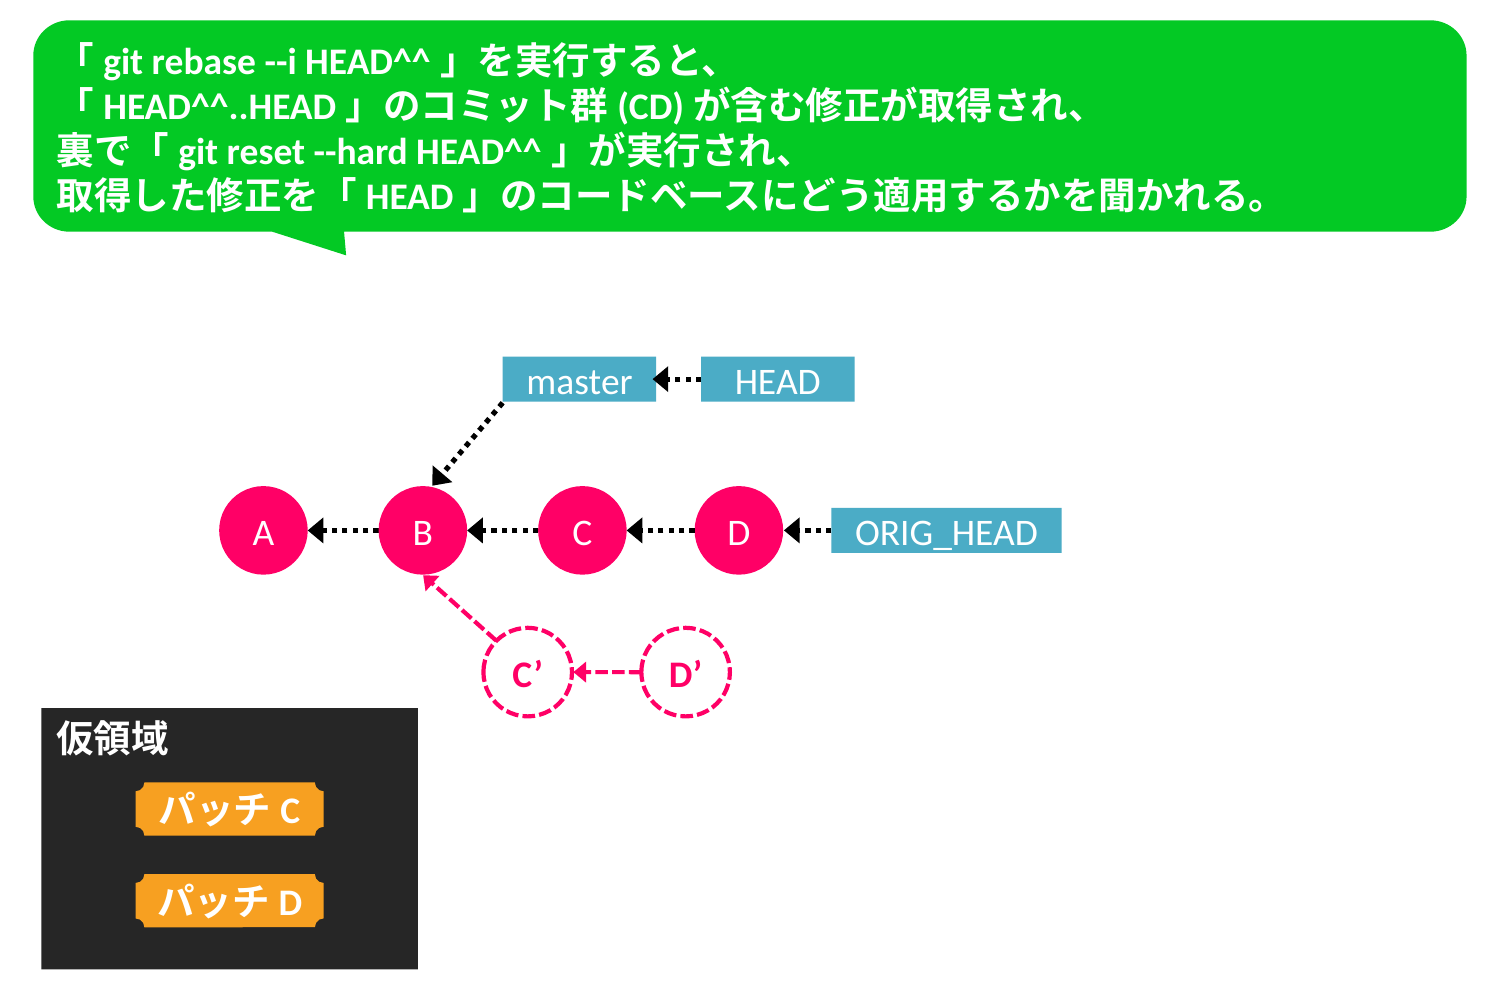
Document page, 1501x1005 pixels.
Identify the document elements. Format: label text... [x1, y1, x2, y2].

text_box B [376, 483, 470, 577]
text_box ORIG_HEAD [829, 506, 1064, 555]
text_box パッチC [133, 780, 326, 838]
text_box D’ [639, 625, 733, 719]
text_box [422, 574, 497, 642]
text_box C [536, 483, 629, 577]
text_box master [501, 354, 658, 404]
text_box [432, 402, 503, 486]
text_box パッチD [133, 872, 326, 930]
text_box HEAD [699, 354, 857, 404]
text_box C’ [481, 625, 574, 719]
text_box D [692, 483, 786, 577]
text_box A [217, 483, 310, 577]
text_box 仮領域 [39, 706, 420, 971]
text_box 「git rebase --i HEAD^^」を実行すると、 「HEAD^^..HEAD」のコミット群(CD)が含む修正が取得され、 裏で「git reset --hard HEAD^^」が実行され、 取得した修正を「HEAD」のコードベースにどう適用するかを聞かれる。 [31, 18, 1469, 258]
